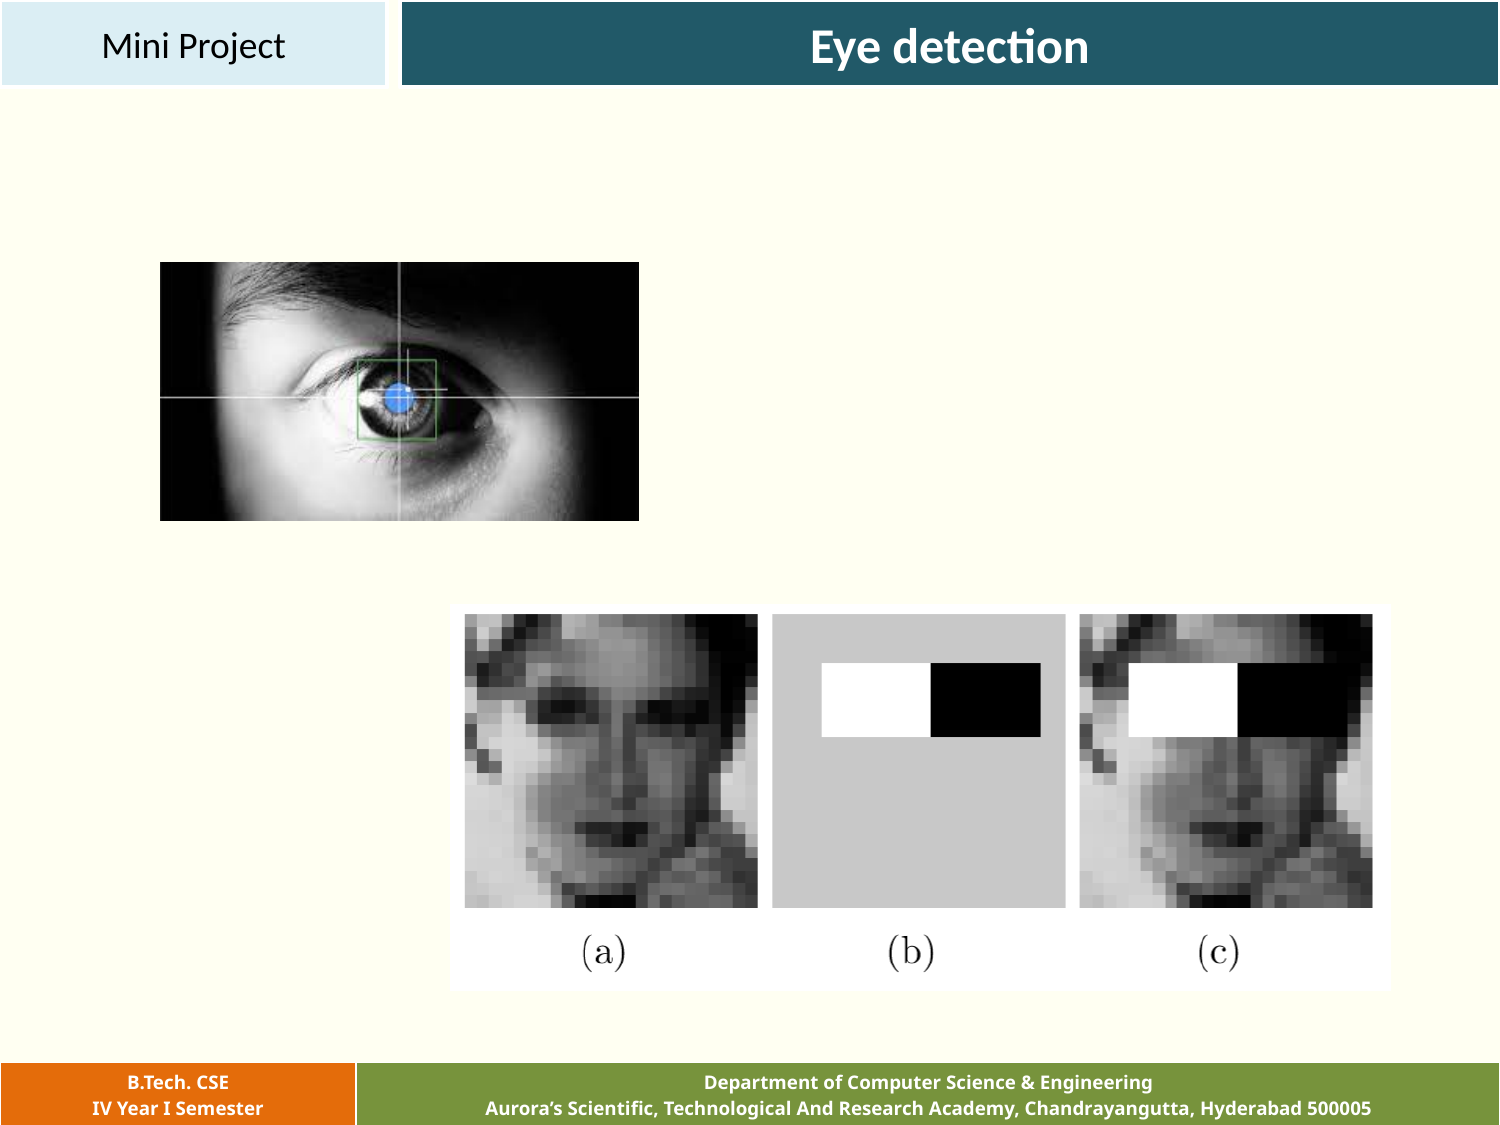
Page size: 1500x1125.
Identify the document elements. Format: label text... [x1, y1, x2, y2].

picture [160, 262, 640, 521]
text_box Eye detection [398, 0, 1500, 89]
text_box Mini Project [0, 0, 389, 89]
picture [449, 604, 1391, 992]
